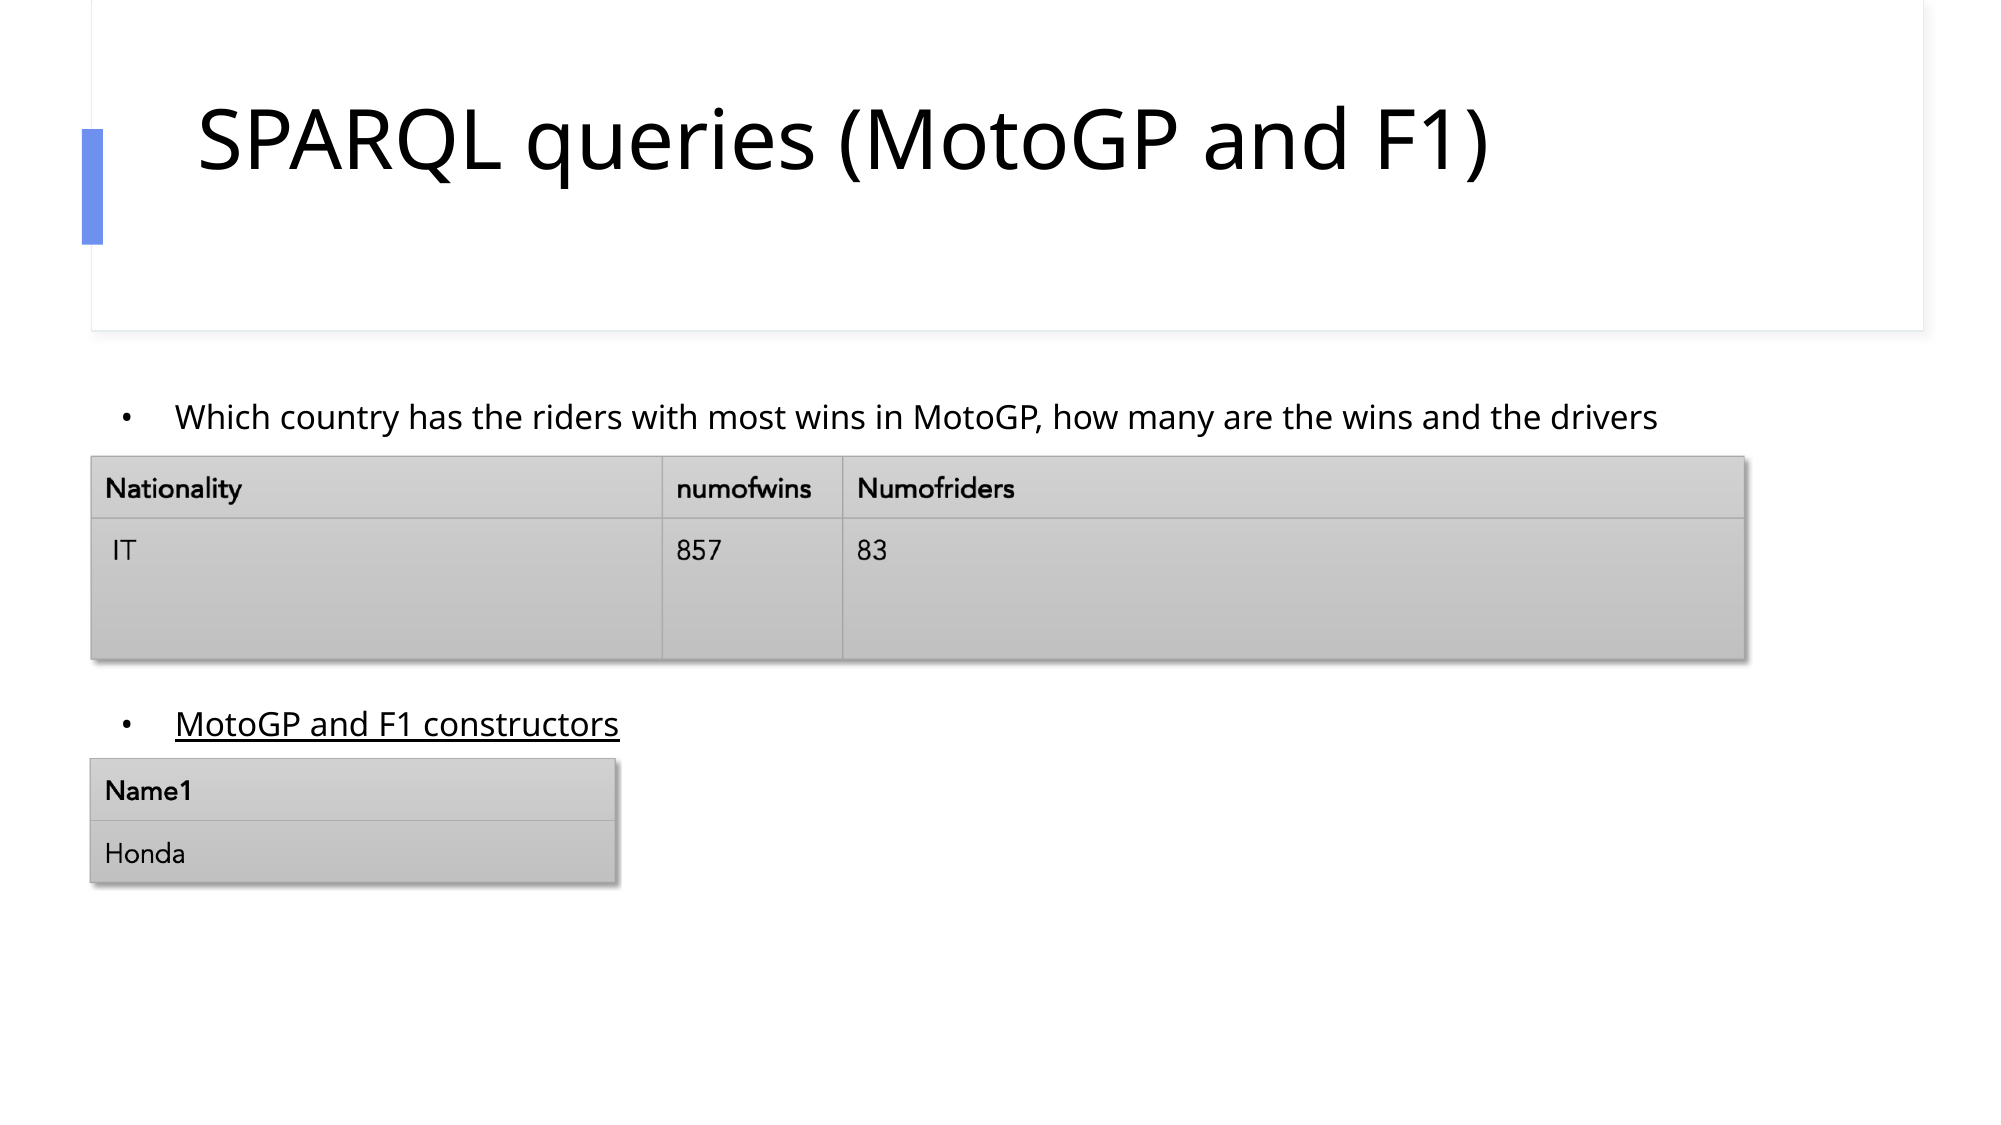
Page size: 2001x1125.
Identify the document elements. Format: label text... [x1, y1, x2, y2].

list Which country has the riders with most wins in MotoGP, how many are the wins and the drivers MotoGP and F1 constructors [84, 385, 1916, 992]
picture [84, 753, 622, 891]
picture [84, 448, 1754, 671]
title SPARQL queries (MotoGP and F1) [183, 90, 1851, 284]
